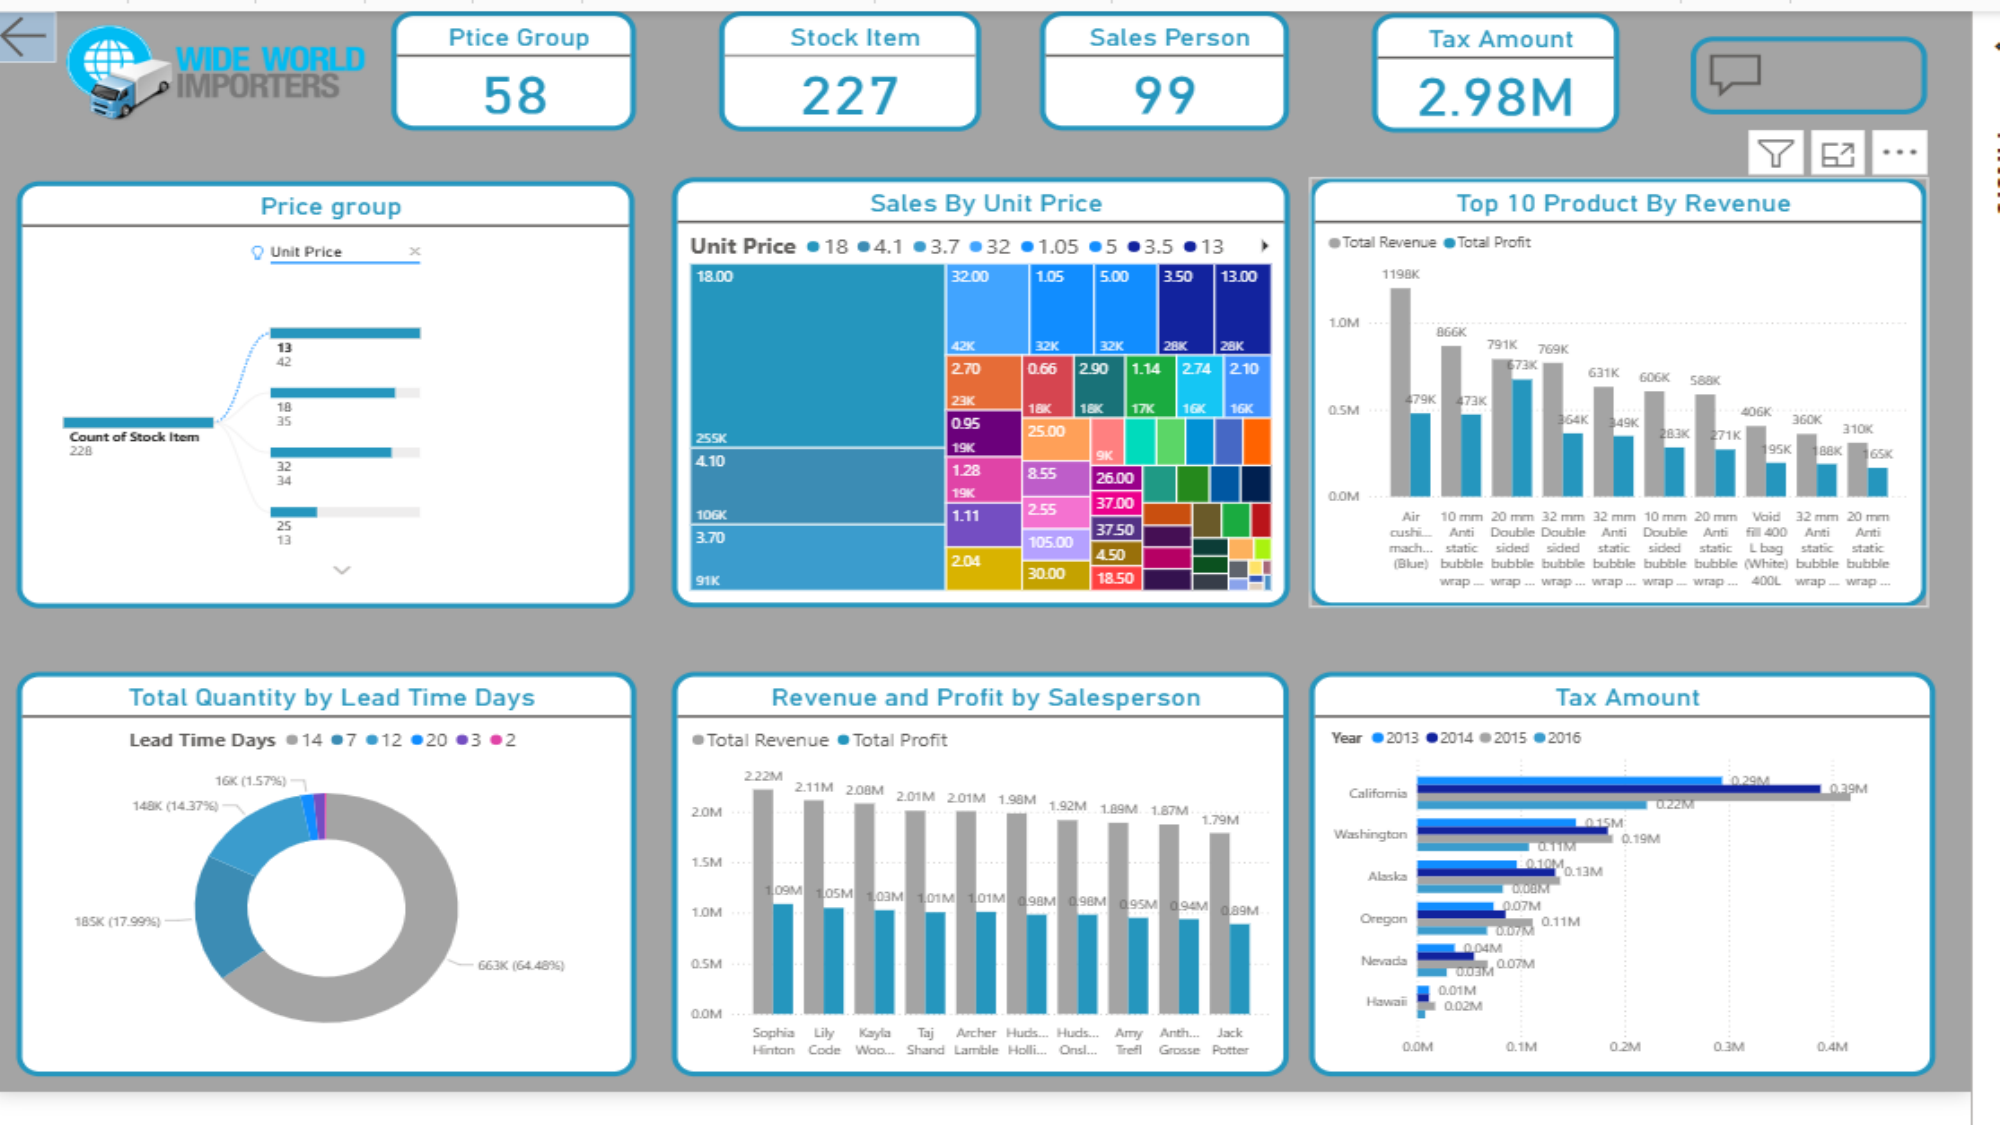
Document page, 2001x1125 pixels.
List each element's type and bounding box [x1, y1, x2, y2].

list [0, 0, 2000, 1125]
